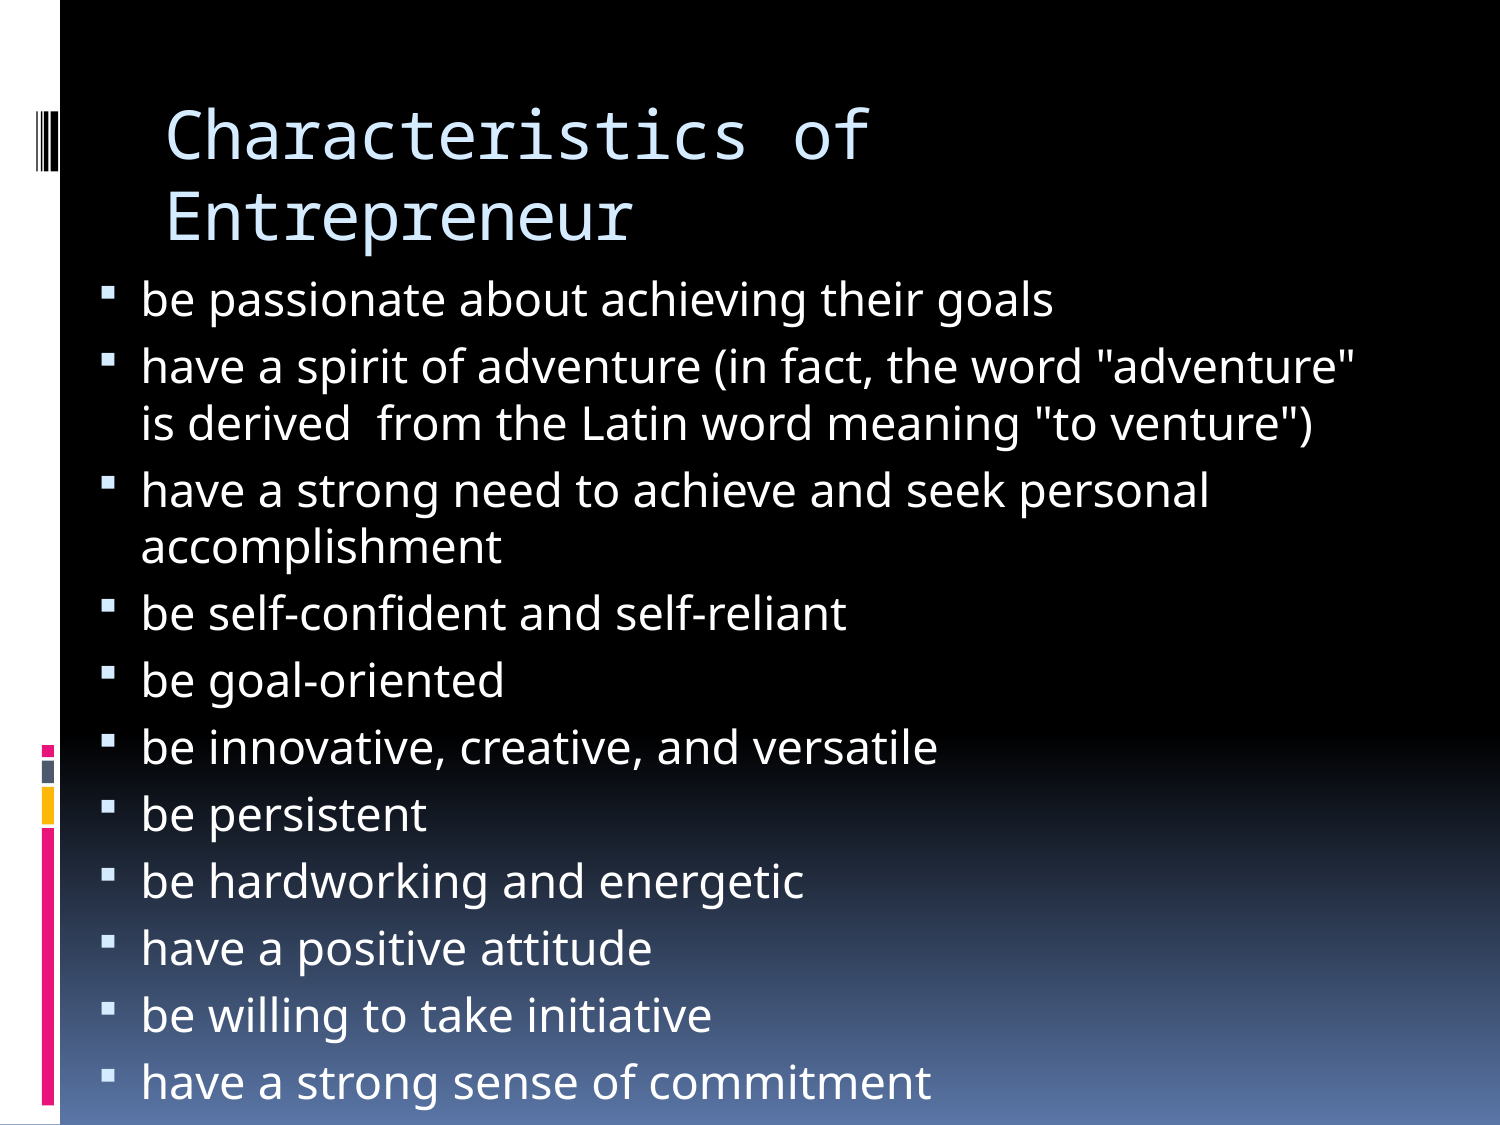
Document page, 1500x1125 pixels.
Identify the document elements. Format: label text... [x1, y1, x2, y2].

title Characteristics of Entrepreneur [162, 89, 1267, 256]
picture [60, 0, 1500, 1125]
text_box be passionate about achieving their goals have a spirit of adventure (in fact, the word "adventure" is derived from the Latin word meaning "to venture") have a strong need to achieve and seek personal accomplishment be self-confident and self-reliant be goal-oriented be innovative, creative, and versatile be persistent be hardworking and energetic have a positive attitude be willing to take initiative have a strong sense of commitment [96, 256, 1399, 1109]
